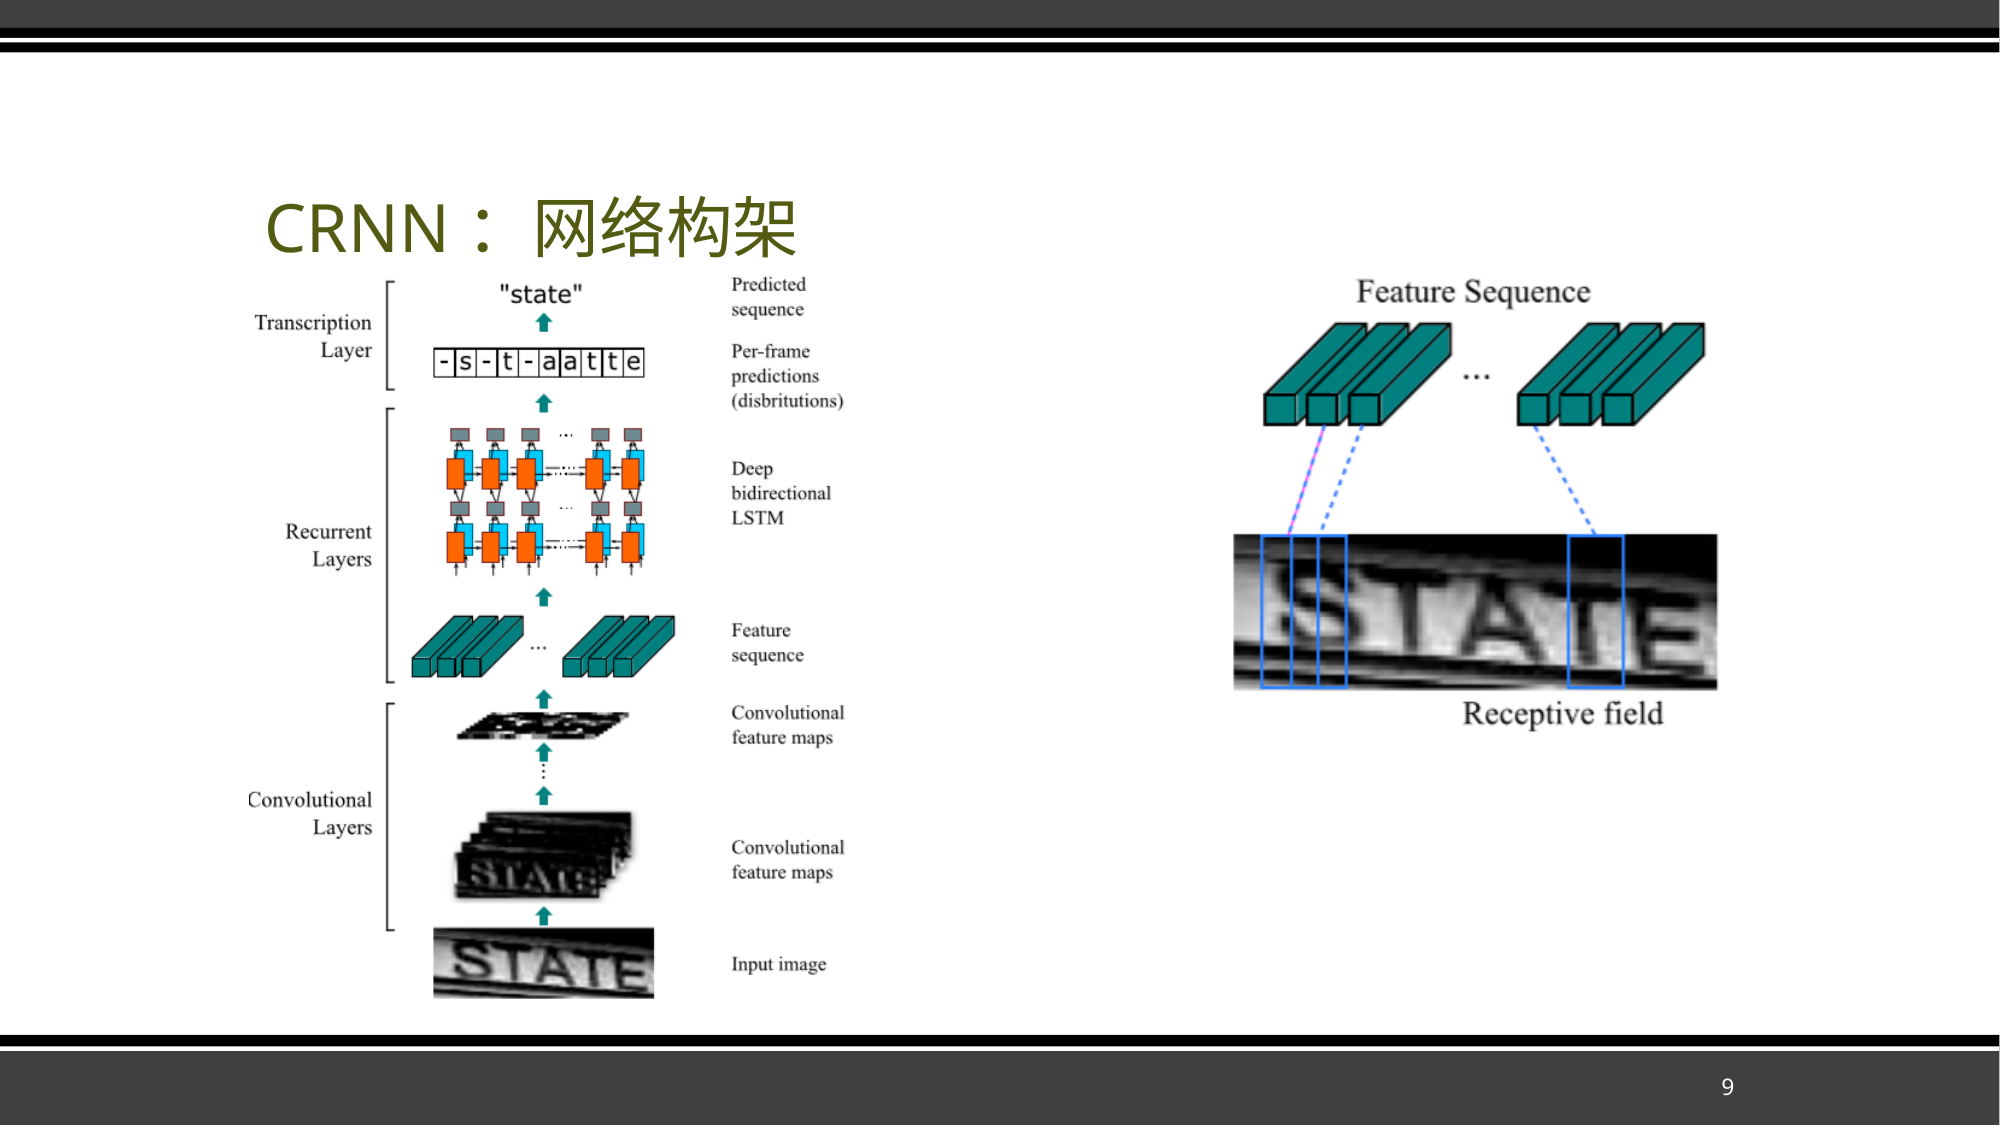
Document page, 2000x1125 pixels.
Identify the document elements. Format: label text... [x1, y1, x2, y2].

slide_number 9 [1596, 1069, 1750, 1107]
picture [1217, 272, 1751, 749]
title CRNN：网络构架 [249, 99, 1750, 275]
picture [249, 272, 853, 1011]
